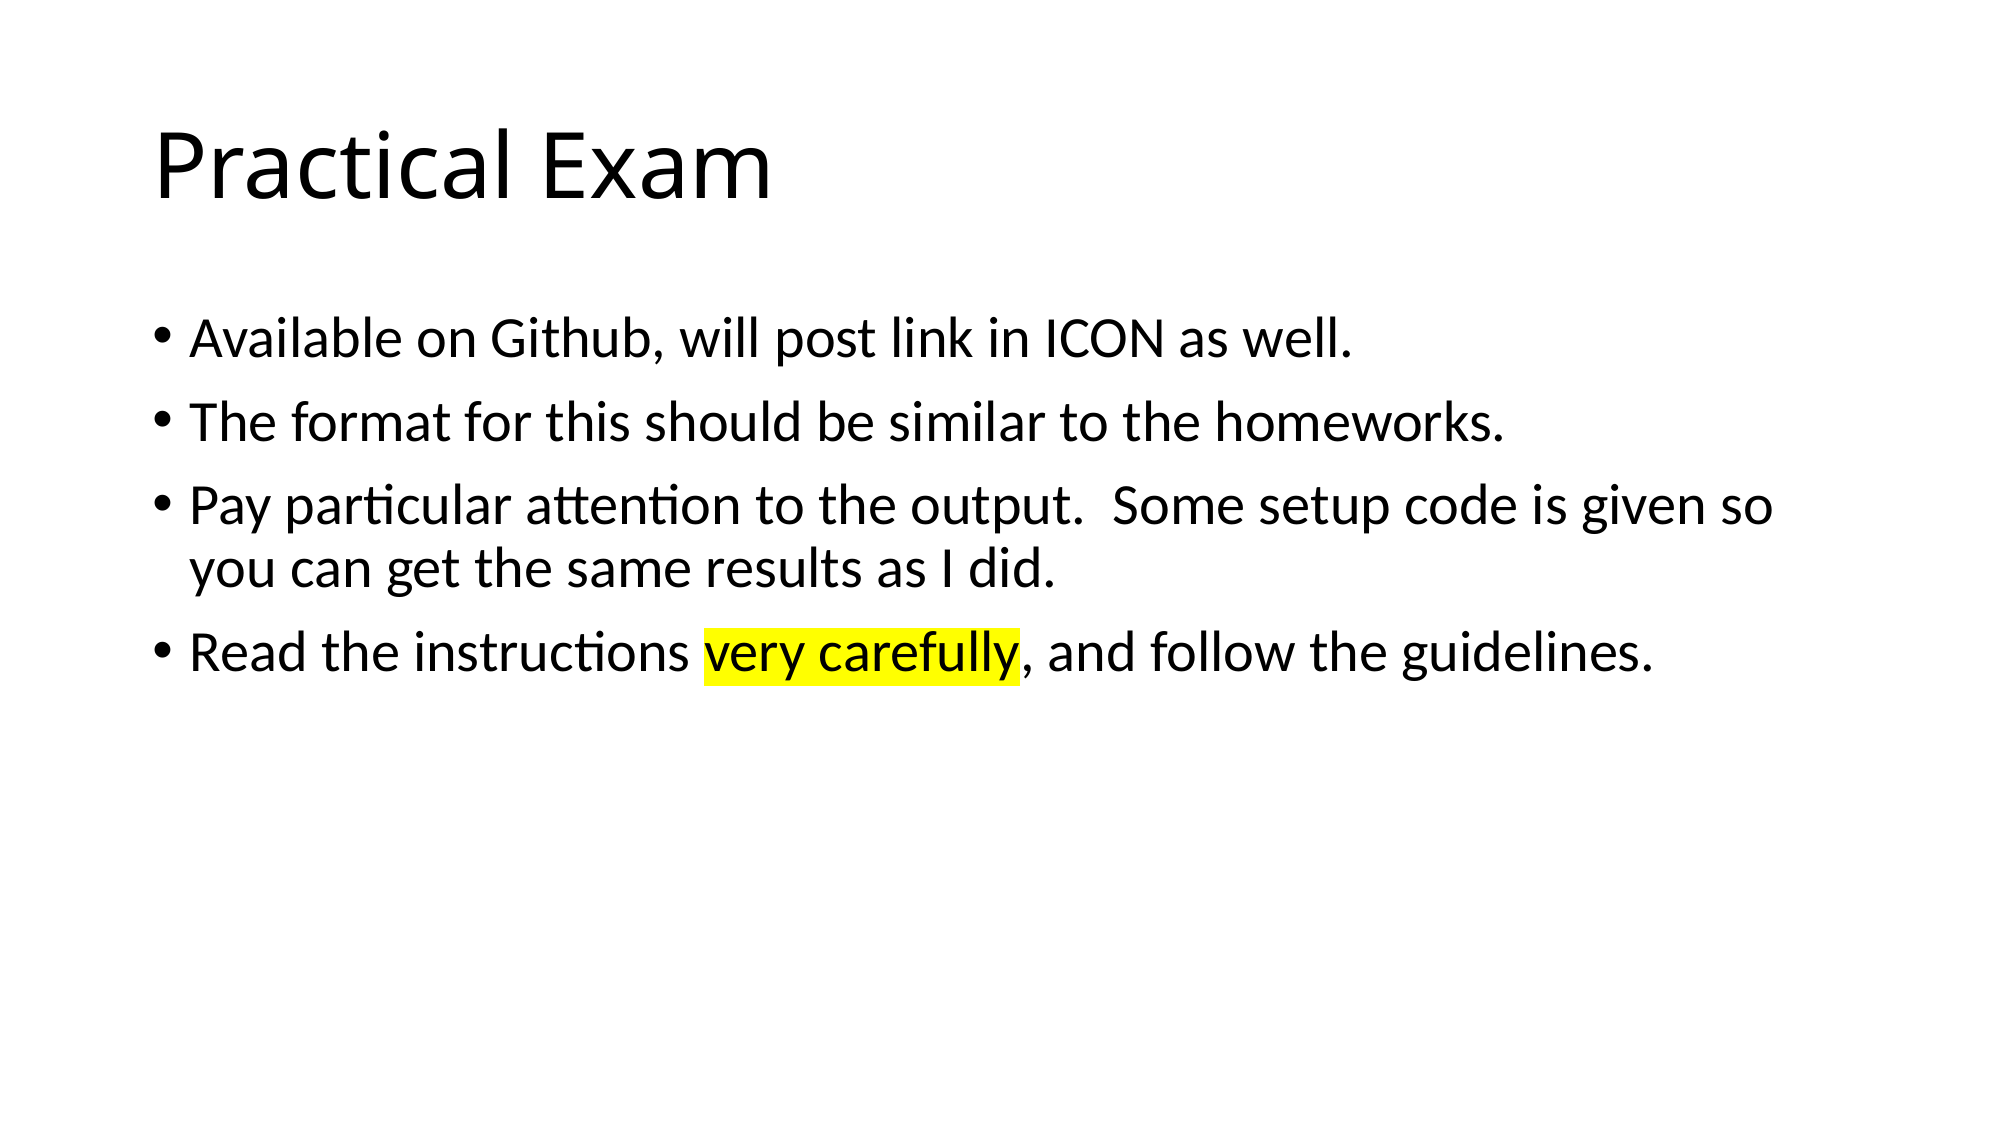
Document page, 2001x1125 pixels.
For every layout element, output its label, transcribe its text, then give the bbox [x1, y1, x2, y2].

title Practical Exam [137, 59, 1863, 278]
list Available on Github, will post link in ICON as well. The format for this should be similar to the homeworks. Pay particular attention to the output. Some setup code is given so you can get the same results as I did. Read the instructions very carefully, and follow the guidelines. [137, 299, 1863, 1014]
